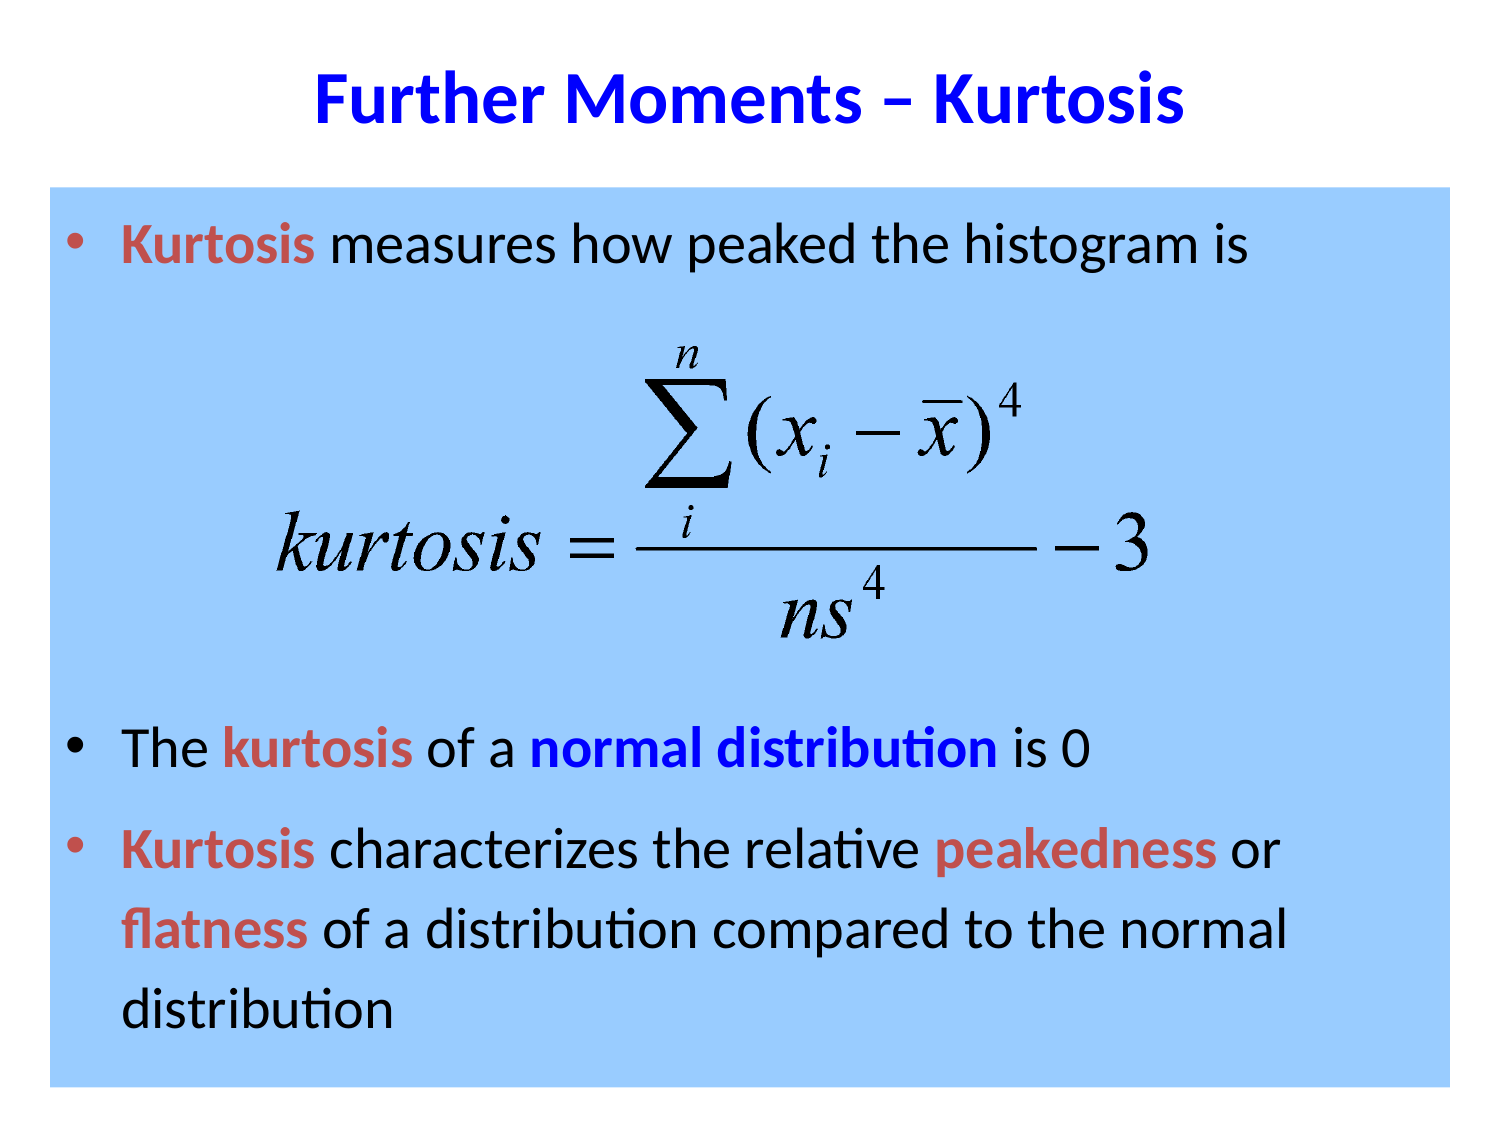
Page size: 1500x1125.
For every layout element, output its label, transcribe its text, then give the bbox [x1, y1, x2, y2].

title Further Moments – Kurtosis [75, 0, 1425, 187]
list Kurtosis measures how peaked the histogram is The kurtosis of a normal distribution is 0 Kurtosis characterizes the relative peakedness or flatness of a distribution compared to the normal distribution [50, 187, 1450, 1088]
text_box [262, 312, 1163, 656]
